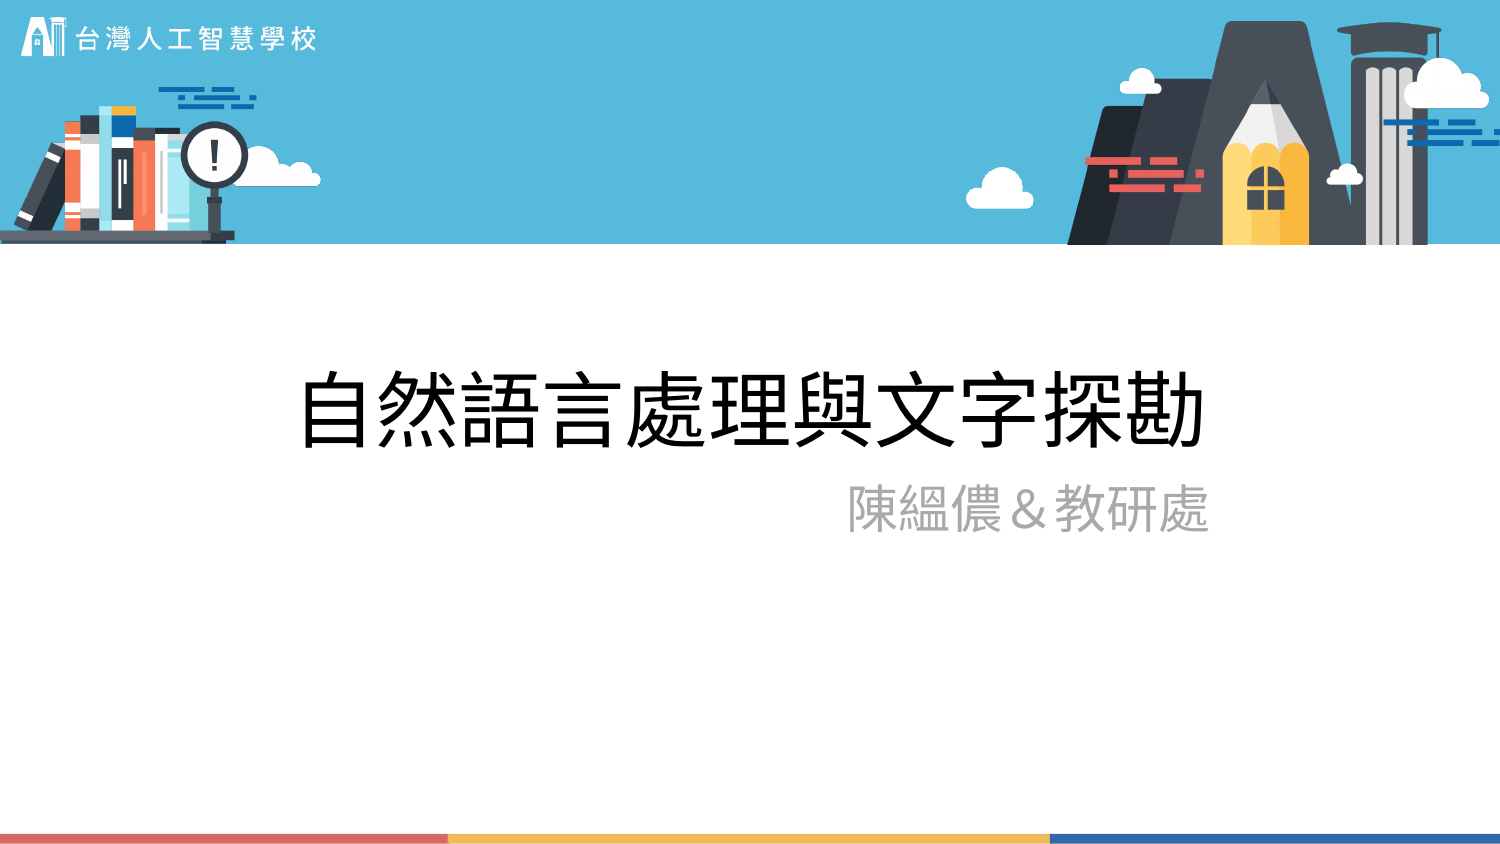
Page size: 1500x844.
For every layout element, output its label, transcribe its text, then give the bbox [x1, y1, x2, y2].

picture [1056, 21, 1500, 245]
picture [966, 167, 1034, 179]
picture [21, 17, 316, 57]
picture [0, 87, 321, 244]
subtitle 陳縕儂＆教研處 [309, 484, 1216, 582]
title 自然語言處理與文字探勘 [241, 179, 1259, 463]
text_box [0, 833, 1500, 844]
